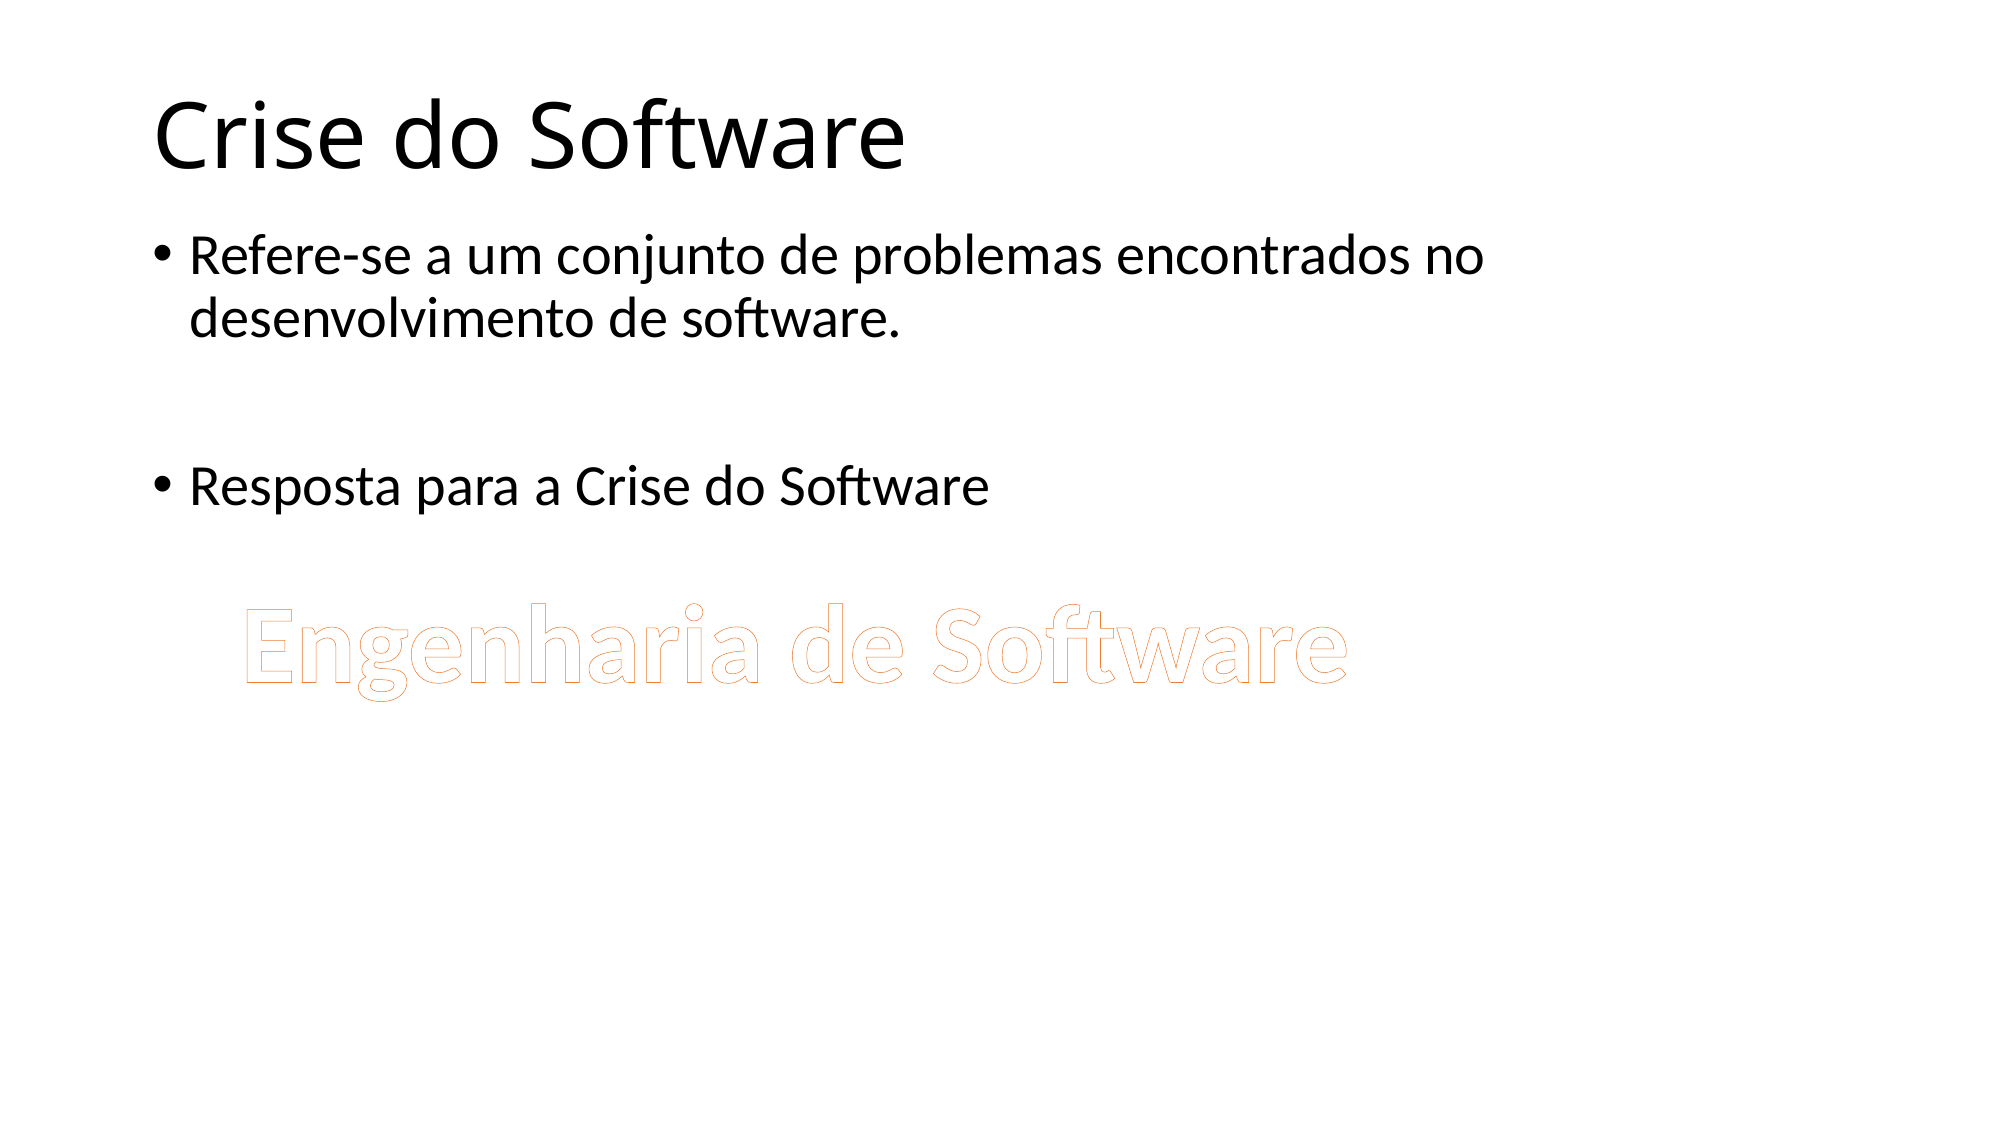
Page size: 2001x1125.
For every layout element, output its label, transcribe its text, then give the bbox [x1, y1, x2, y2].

list Refere-se a um conjunto de problemas encontrados no desenvolvimento de software. Resposta para a Crise do Software [137, 216, 1863, 1014]
title Crise do Software [137, 59, 1863, 216]
text_box Engenharia de Software [225, 562, 1366, 713]
